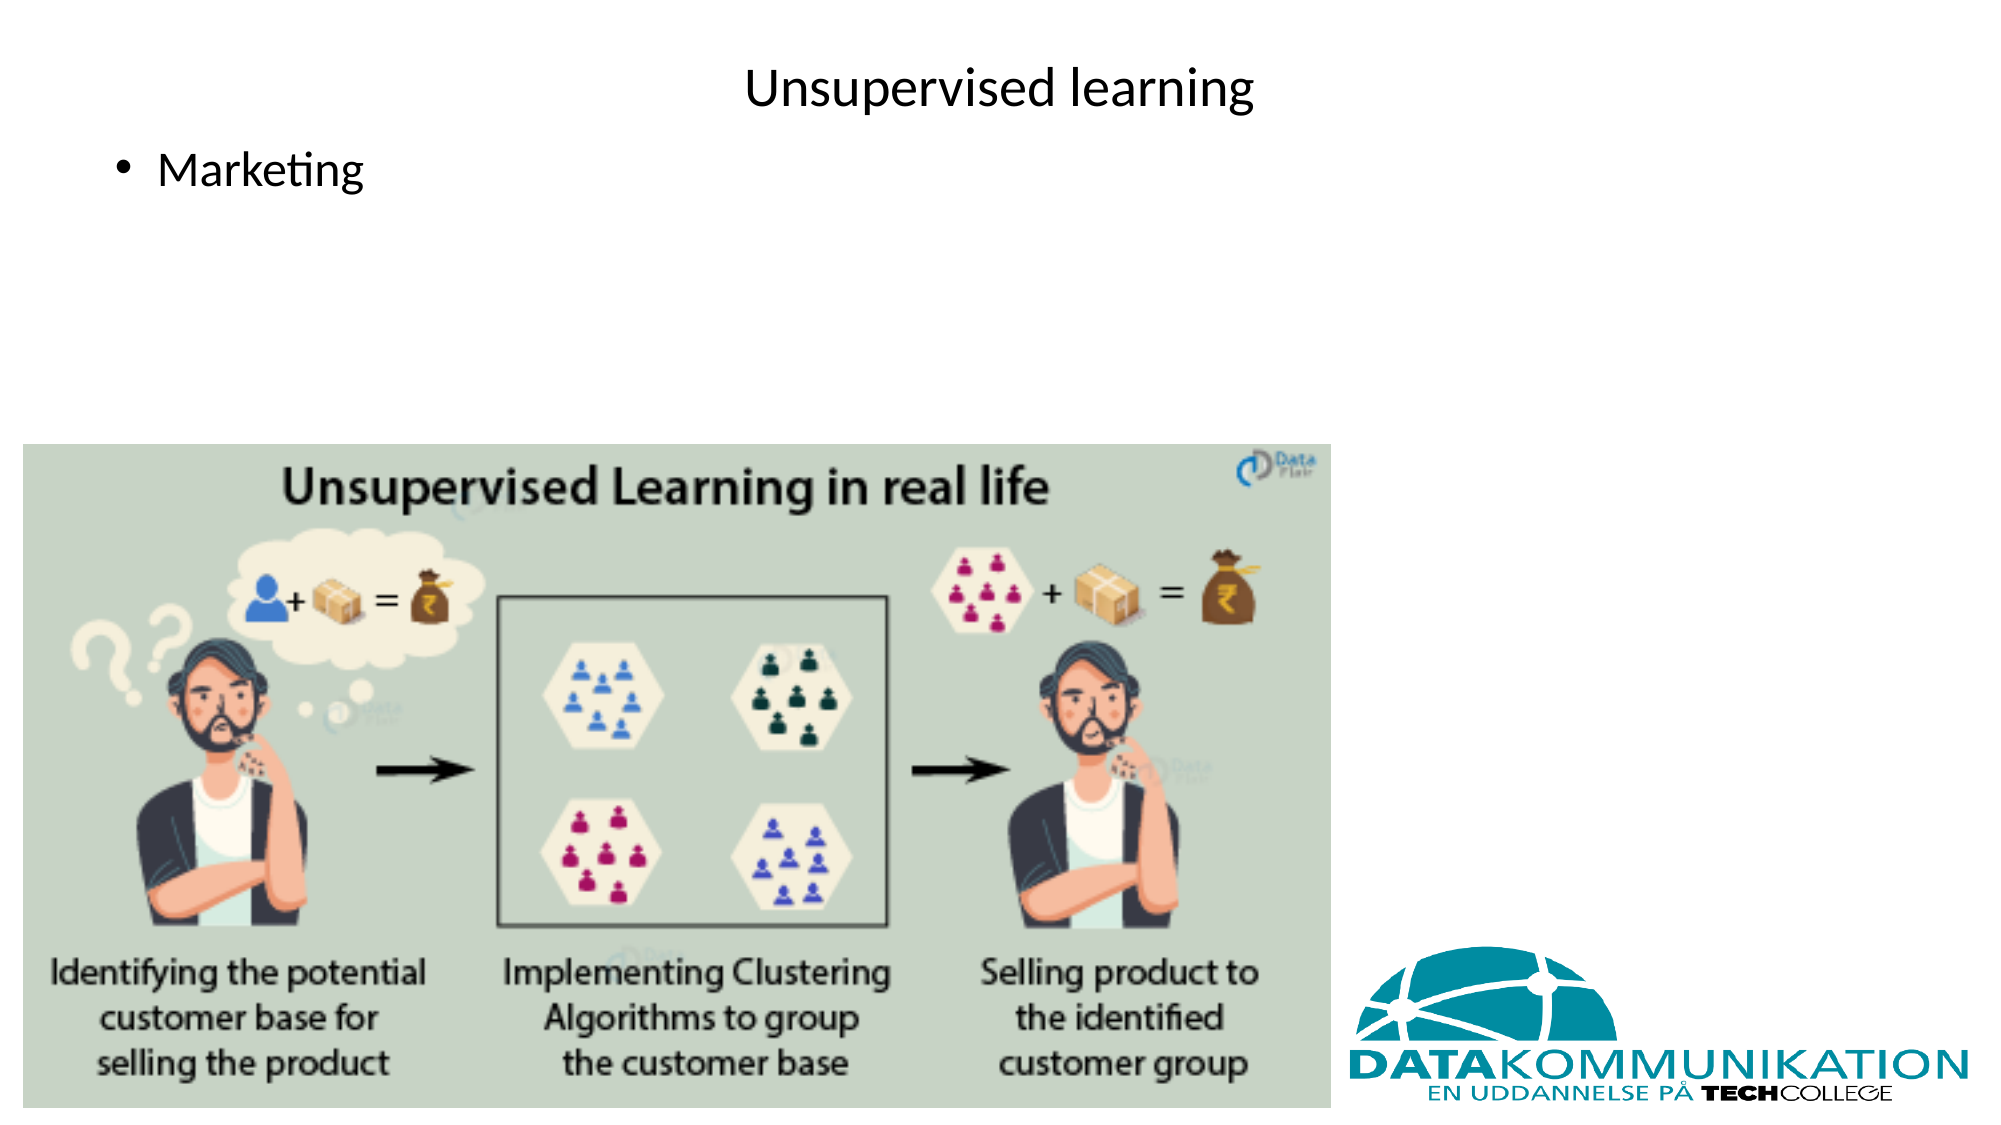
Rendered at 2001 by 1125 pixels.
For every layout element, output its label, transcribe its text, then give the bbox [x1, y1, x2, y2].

picture [23, 444, 2000, 1125]
list Marketing [99, 129, 1900, 1005]
title Unsupervised learning [99, 42, 1900, 126]
